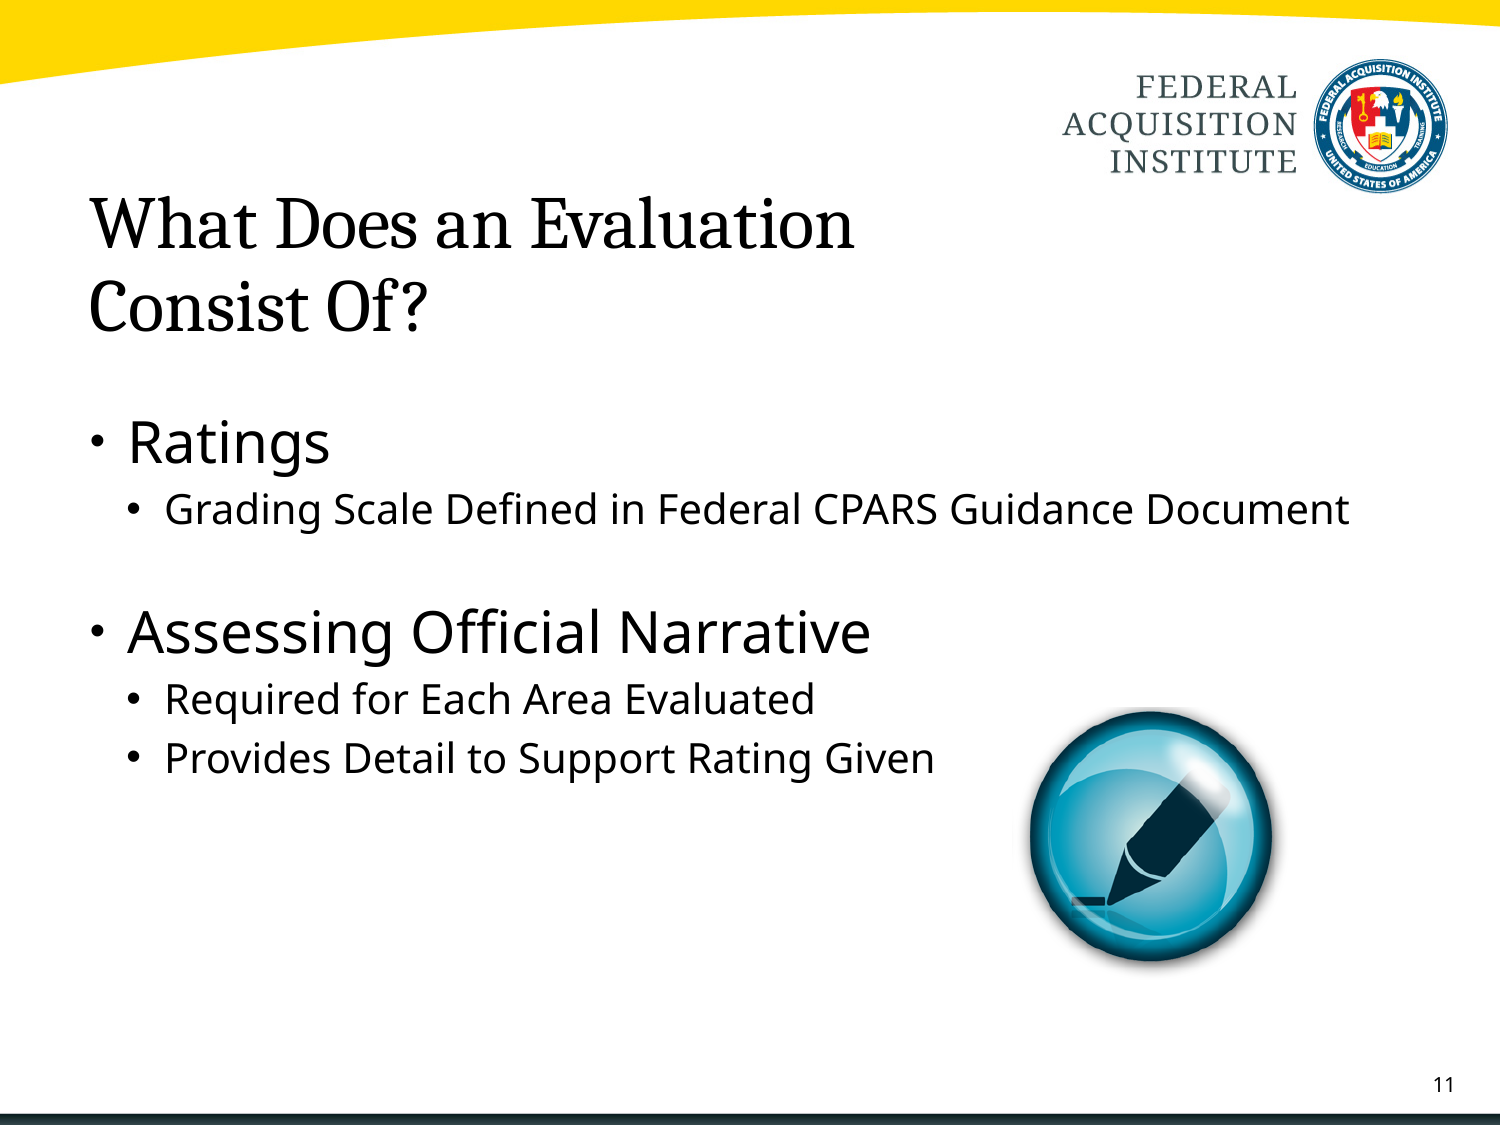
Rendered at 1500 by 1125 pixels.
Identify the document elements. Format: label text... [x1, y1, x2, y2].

picture [0, 0, 1500, 1125]
title What Does an Evaluation Consist Of? [75, 172, 988, 371]
slide_number 11 [1415, 1047, 1474, 1107]
list Ratings Grading Scale Defined in Federal CPARS Guidance Document Assessing Official Narrative Required for Each Area Evaluated Provides Detail to Support Rating Given [75, 397, 1425, 795]
